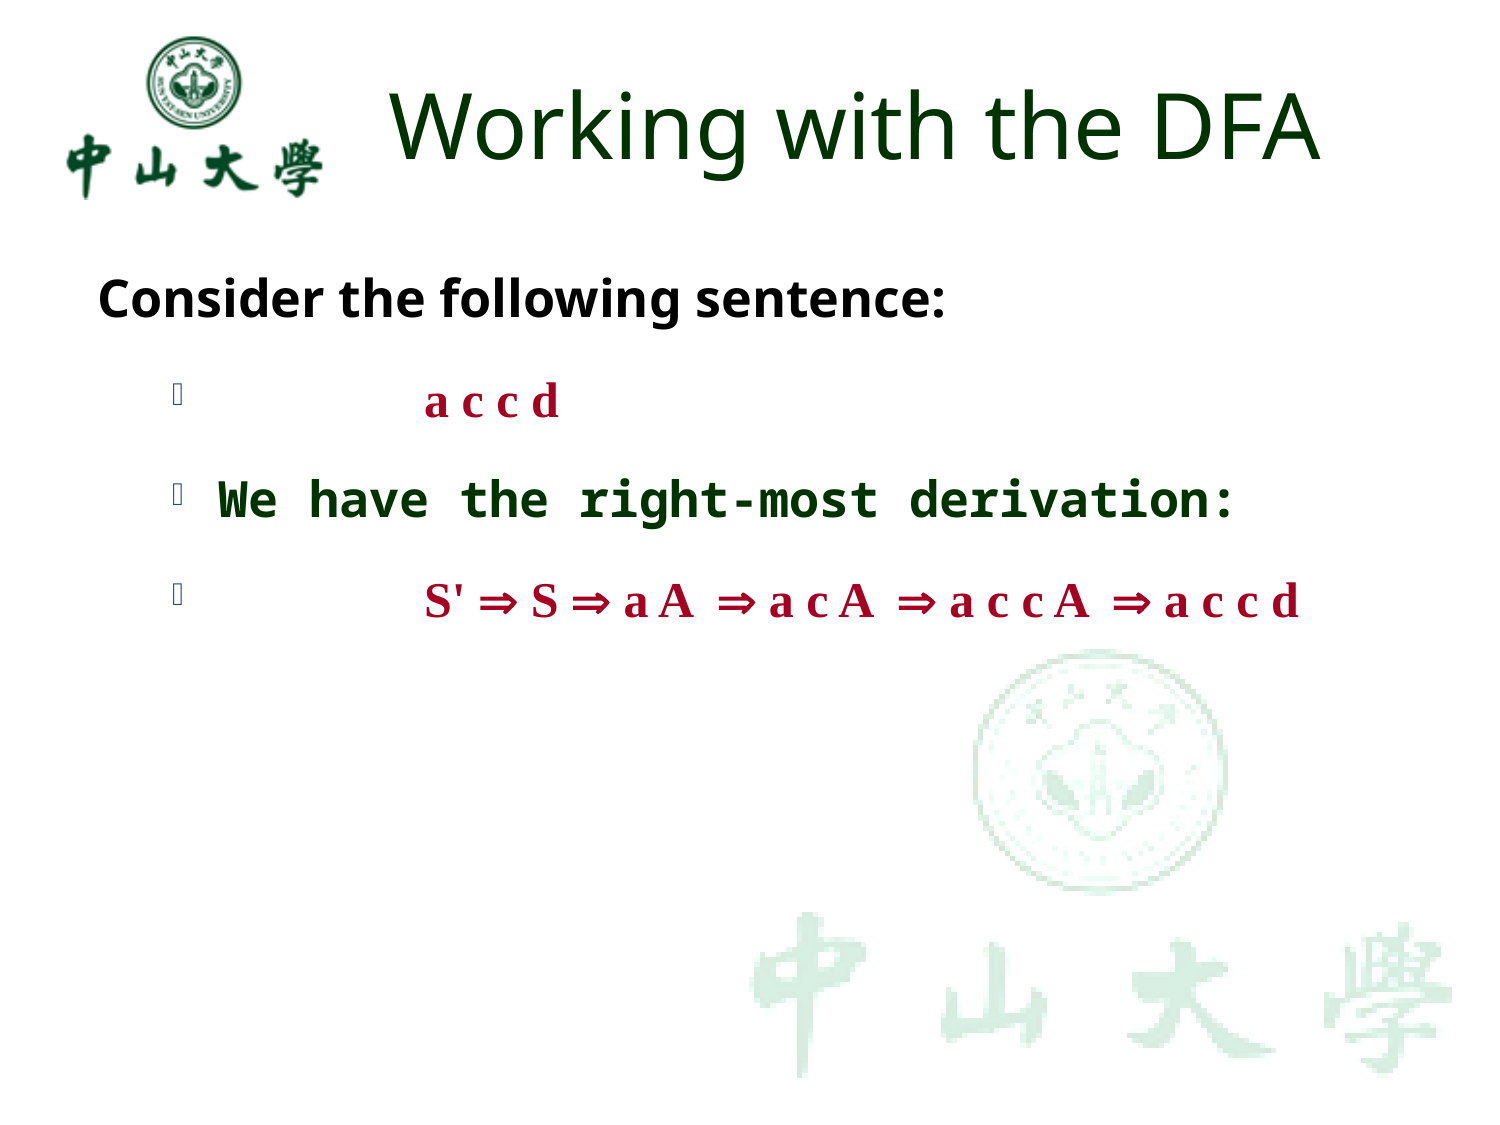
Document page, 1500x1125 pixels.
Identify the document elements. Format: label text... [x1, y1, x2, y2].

title Working with the DFA [280, 46, 1430, 200]
picture [46, 35, 340, 200]
list Consider the following sentence: a c c d We have the right-most derivation: S'  S  a A  a c A  a c c A  a c c d [81, 257, 1426, 1020]
